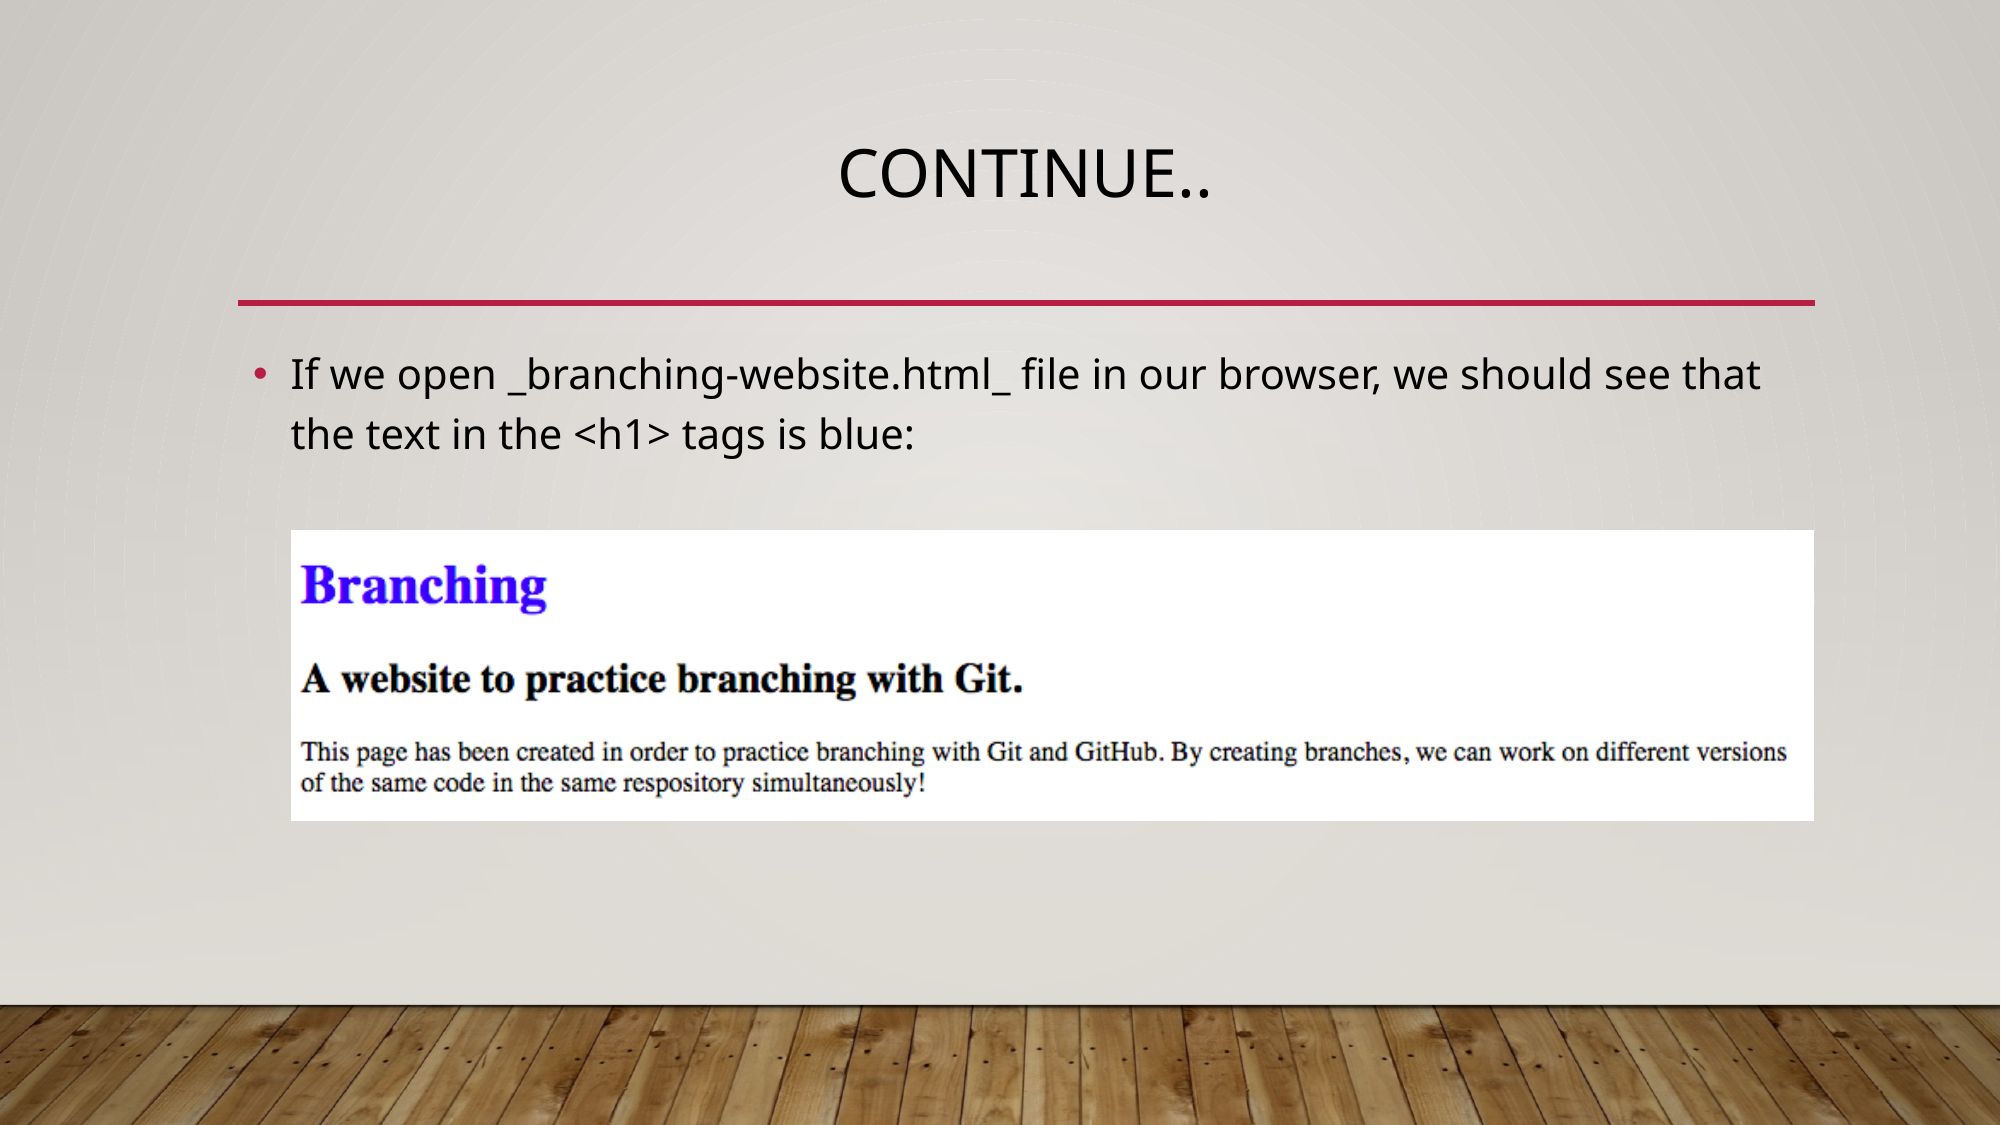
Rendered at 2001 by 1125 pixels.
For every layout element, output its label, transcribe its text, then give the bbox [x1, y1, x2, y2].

list If we open _branching-website.html_ file in our browser, we should see that the text in the <h1> tags is blue: [238, 330, 1814, 897]
picture [290, 530, 1814, 822]
title Continue.. [238, 131, 1814, 305]
picture [0, 1005, 2000, 1125]
